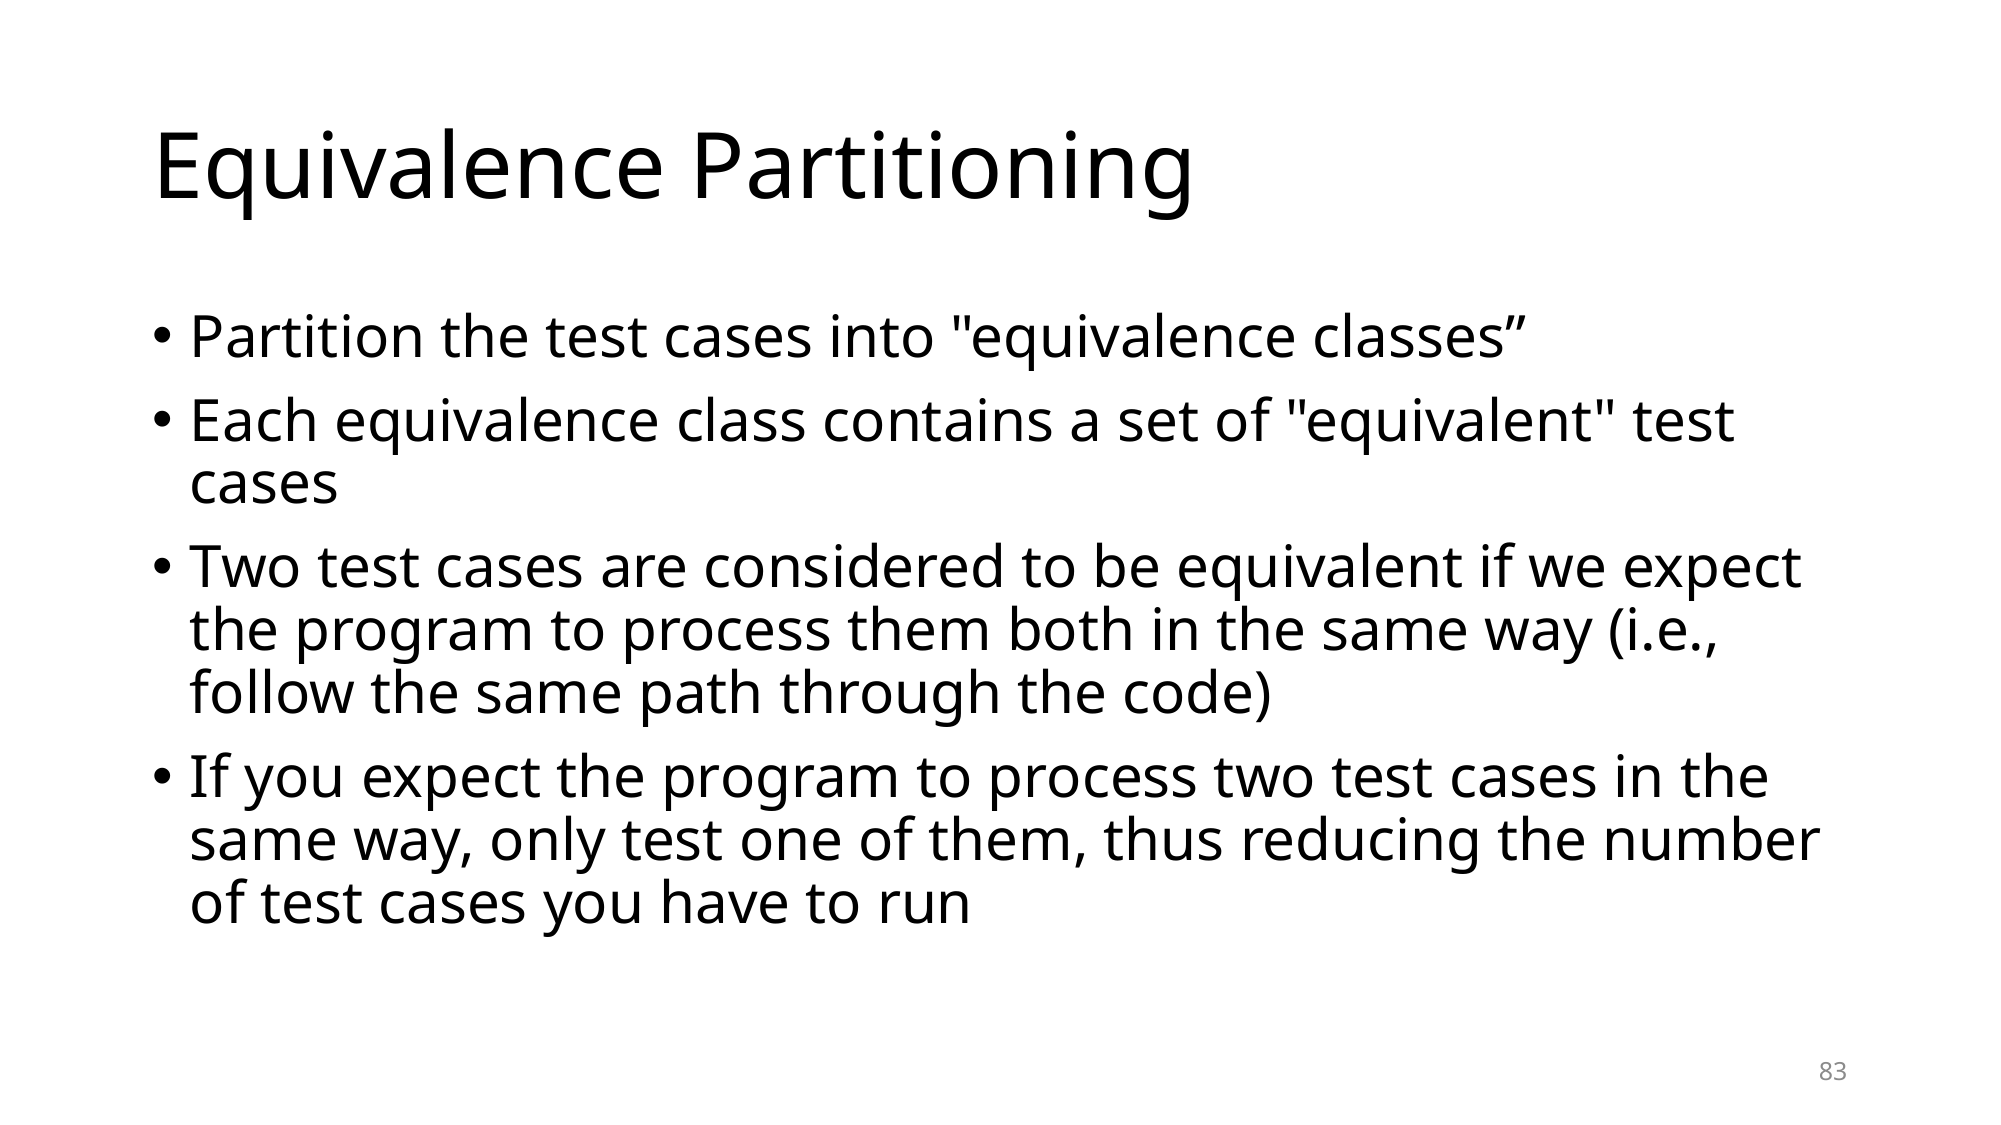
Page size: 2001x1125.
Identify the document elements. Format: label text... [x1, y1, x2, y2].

title Equivalence Partitioning [137, 59, 1863, 278]
slide_number 83 [1412, 1042, 1863, 1103]
list Partition the test cases into "equivalence classes” Each equivalence class contains a set of "equivalent" test cases Two test cases are considered to be equivalent if we expect the program to process them both in the same way (i.e., follow the same path through the code) If you expect the program to process two test cases in the same way, only test one of them, thus reducing the number of test cases you have to run [137, 299, 1863, 1014]
